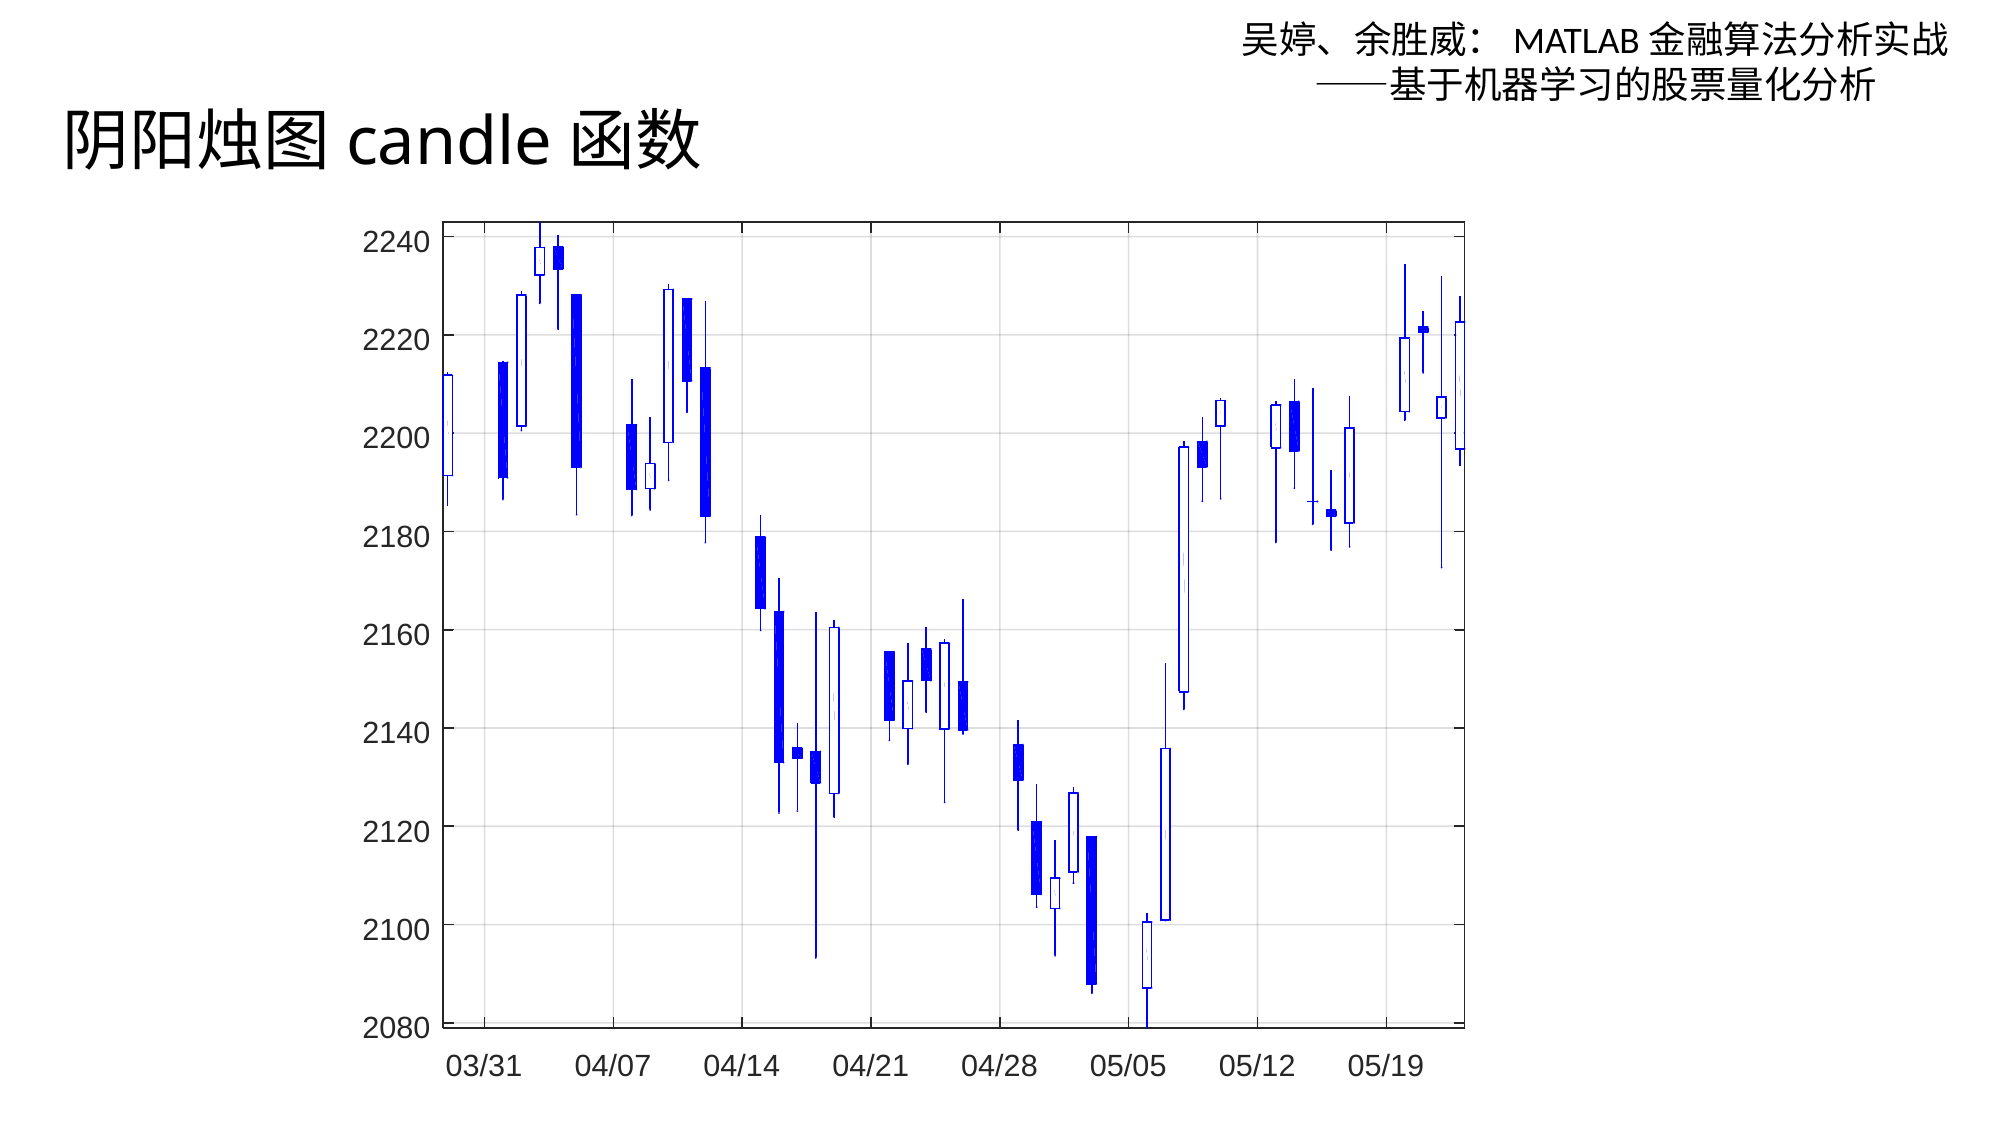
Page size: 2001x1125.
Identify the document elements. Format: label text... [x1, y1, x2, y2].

text_box 吴婷、余胜威：MATLAB金融算法分析实战——基于机器学习的股票量化分析 [1190, 0, 2000, 123]
picture [316, 186, 1498, 1096]
title 阴阳烛图candle函数 [47, 61, 833, 187]
